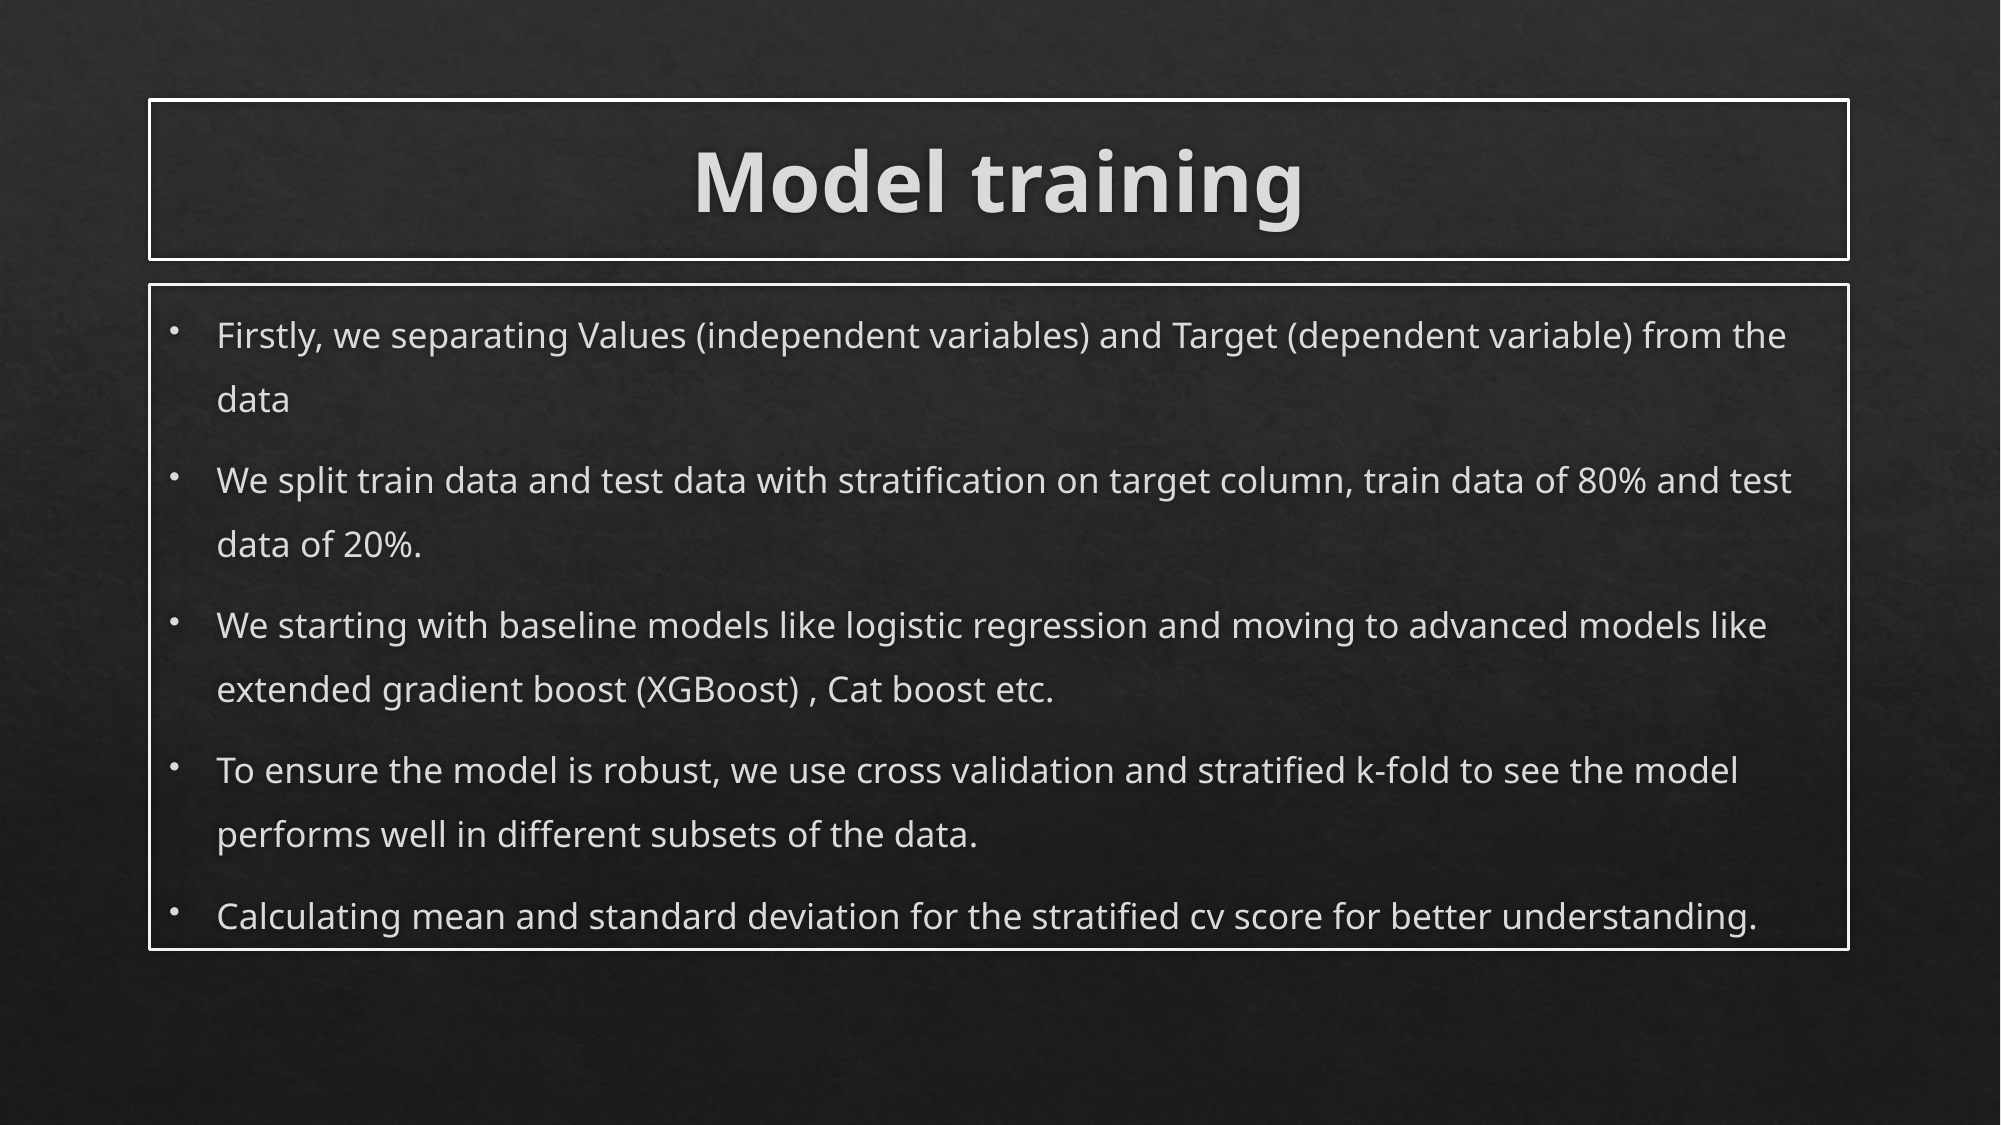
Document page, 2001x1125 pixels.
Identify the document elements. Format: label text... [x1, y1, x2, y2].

list Firstly, we separating Values (independent variables) and Target (dependent variable) from the data We split train data and test data with stratification on target column, train data of 80% and test data of 20%. We starting with baseline models like logistic regression and moving to advanced models like extended gradient boost (XGBoost) , Cat boost etc. To ensure the model is robust, we use cross validation and stratified k-fold to see the model performs well in different subsets of the data. Calculating mean and standard deviation for the stratified cv score for better understanding. [149, 284, 1849, 950]
title Model training [149, 99, 1849, 260]
